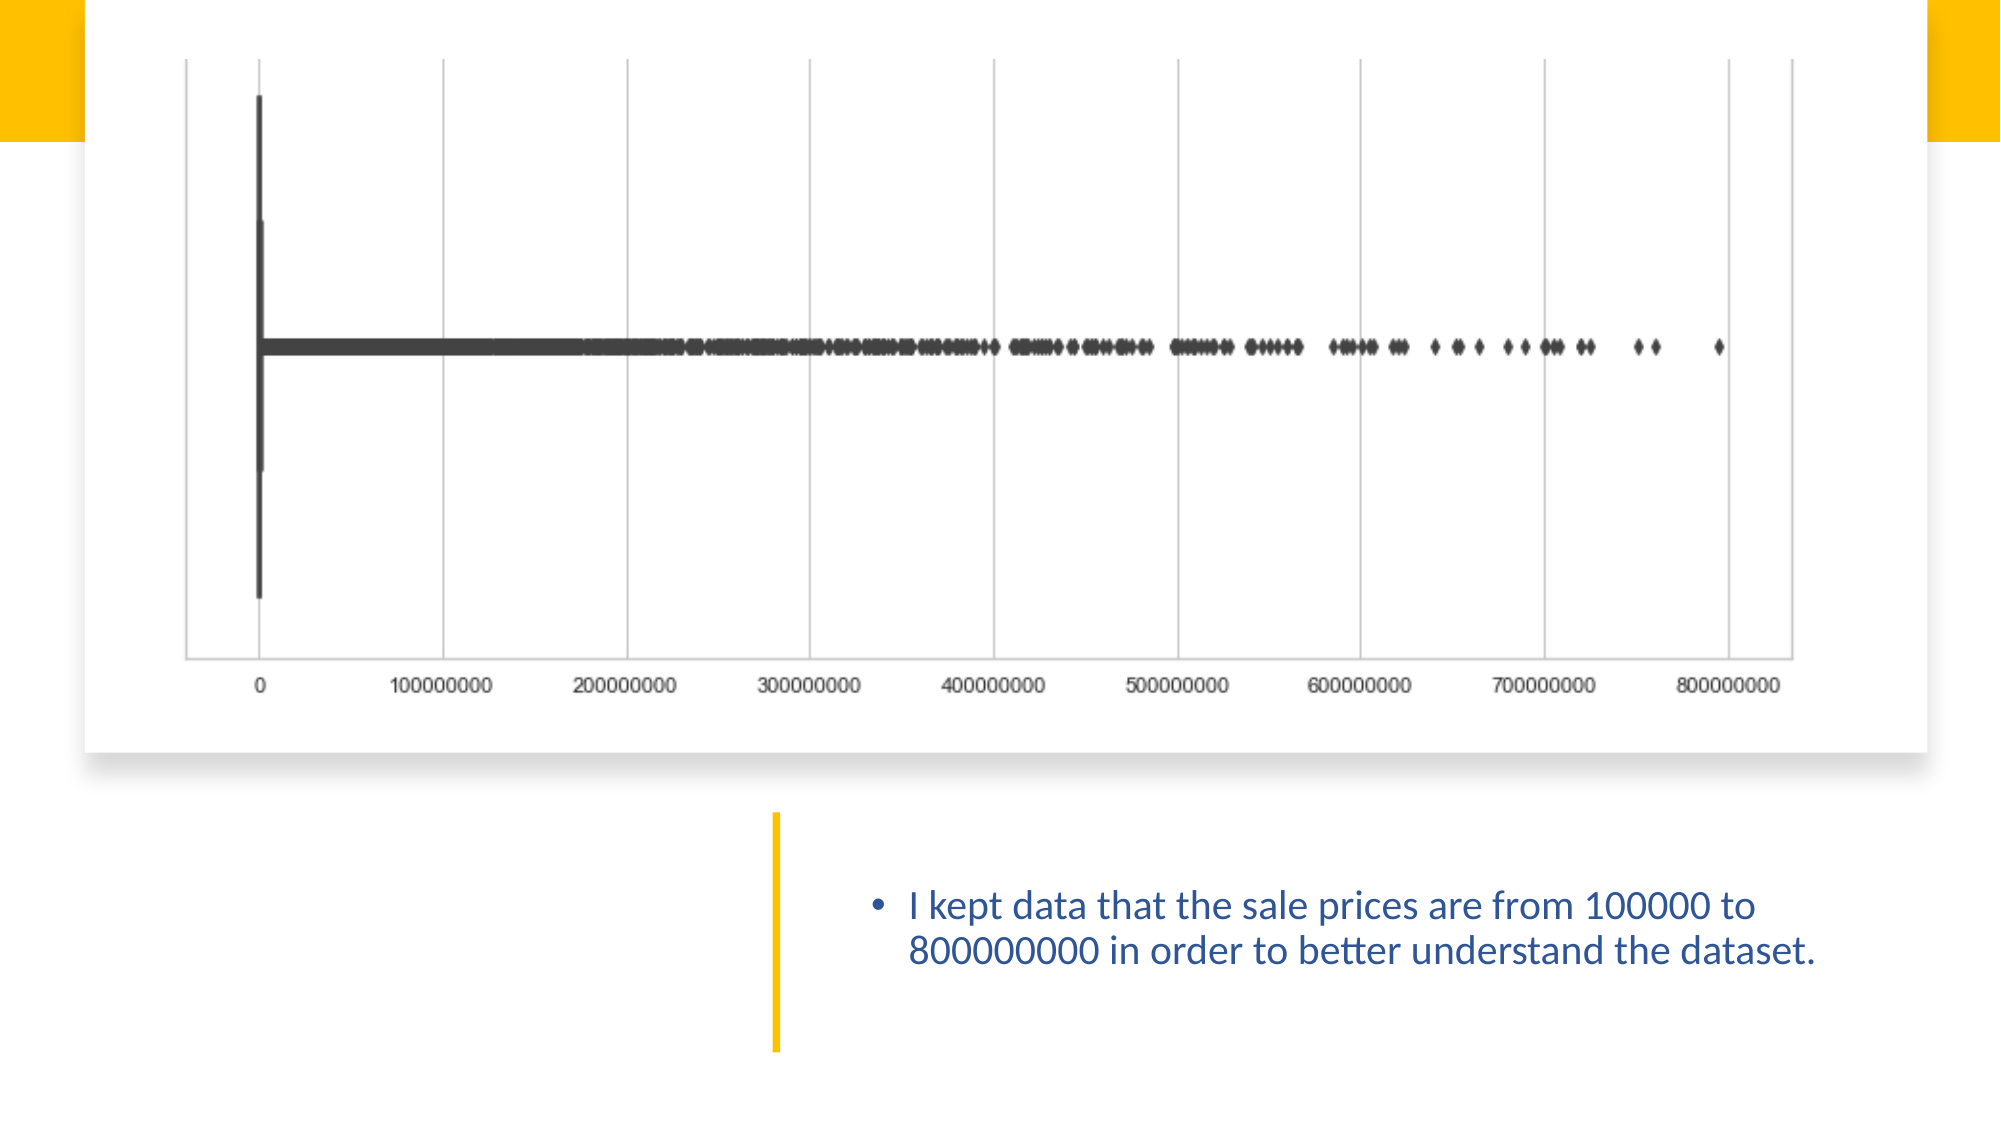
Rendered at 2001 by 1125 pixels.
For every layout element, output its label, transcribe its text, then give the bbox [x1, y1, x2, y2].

text_box [84, 0, 1928, 754]
text_box [772, 811, 781, 1053]
text_box [0, 0, 84, 143]
text_box [1928, 0, 2000, 143]
text_box [0, 143, 2000, 1125]
text_box I kept data that the sale prices are from 100000 to 800000000 in order to better understand the dataset. [846, 801, 1928, 1057]
picture [157, 59, 1859, 695]
